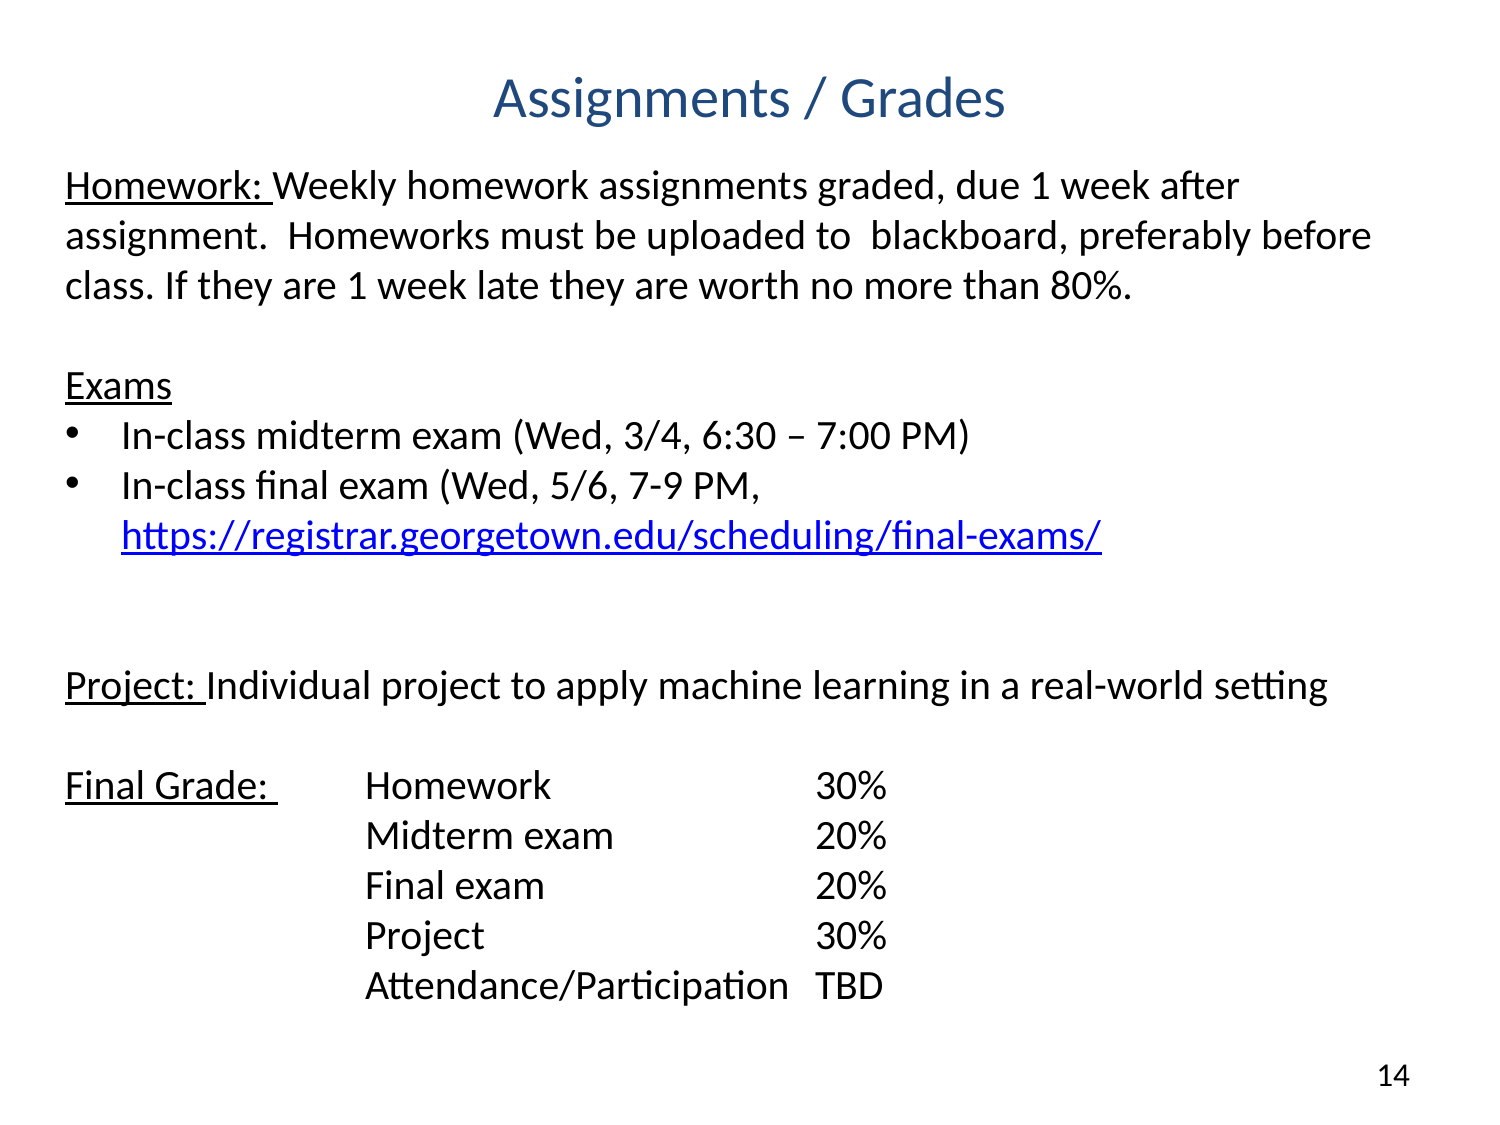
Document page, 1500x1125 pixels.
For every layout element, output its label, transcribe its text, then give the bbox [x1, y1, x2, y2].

title Assignments / Grades [75, 0, 1425, 149]
slide_number 14 [1074, 1042, 1425, 1103]
list Homework: Weekly homework assignments graded, due 1 week after assignment. Homeworks must be uploaded to blackboard, preferably before class. If they are 1 week late they are worth no more than 80%. Exams In-class midterm exam (Wed, 3/4, 6:30 – 7:00 PM) In-class final exam (Wed, 5/6, 7-9 PM, https://registrar.georgetown.edu/scheduling/final-exams/ Project: Individual project to apply machine learning in a real-world setting Final Grade: Homework 30% Midterm exam 20% Final exam 20% Project 30% Attendance/Participation TBD [50, 149, 1450, 1050]
